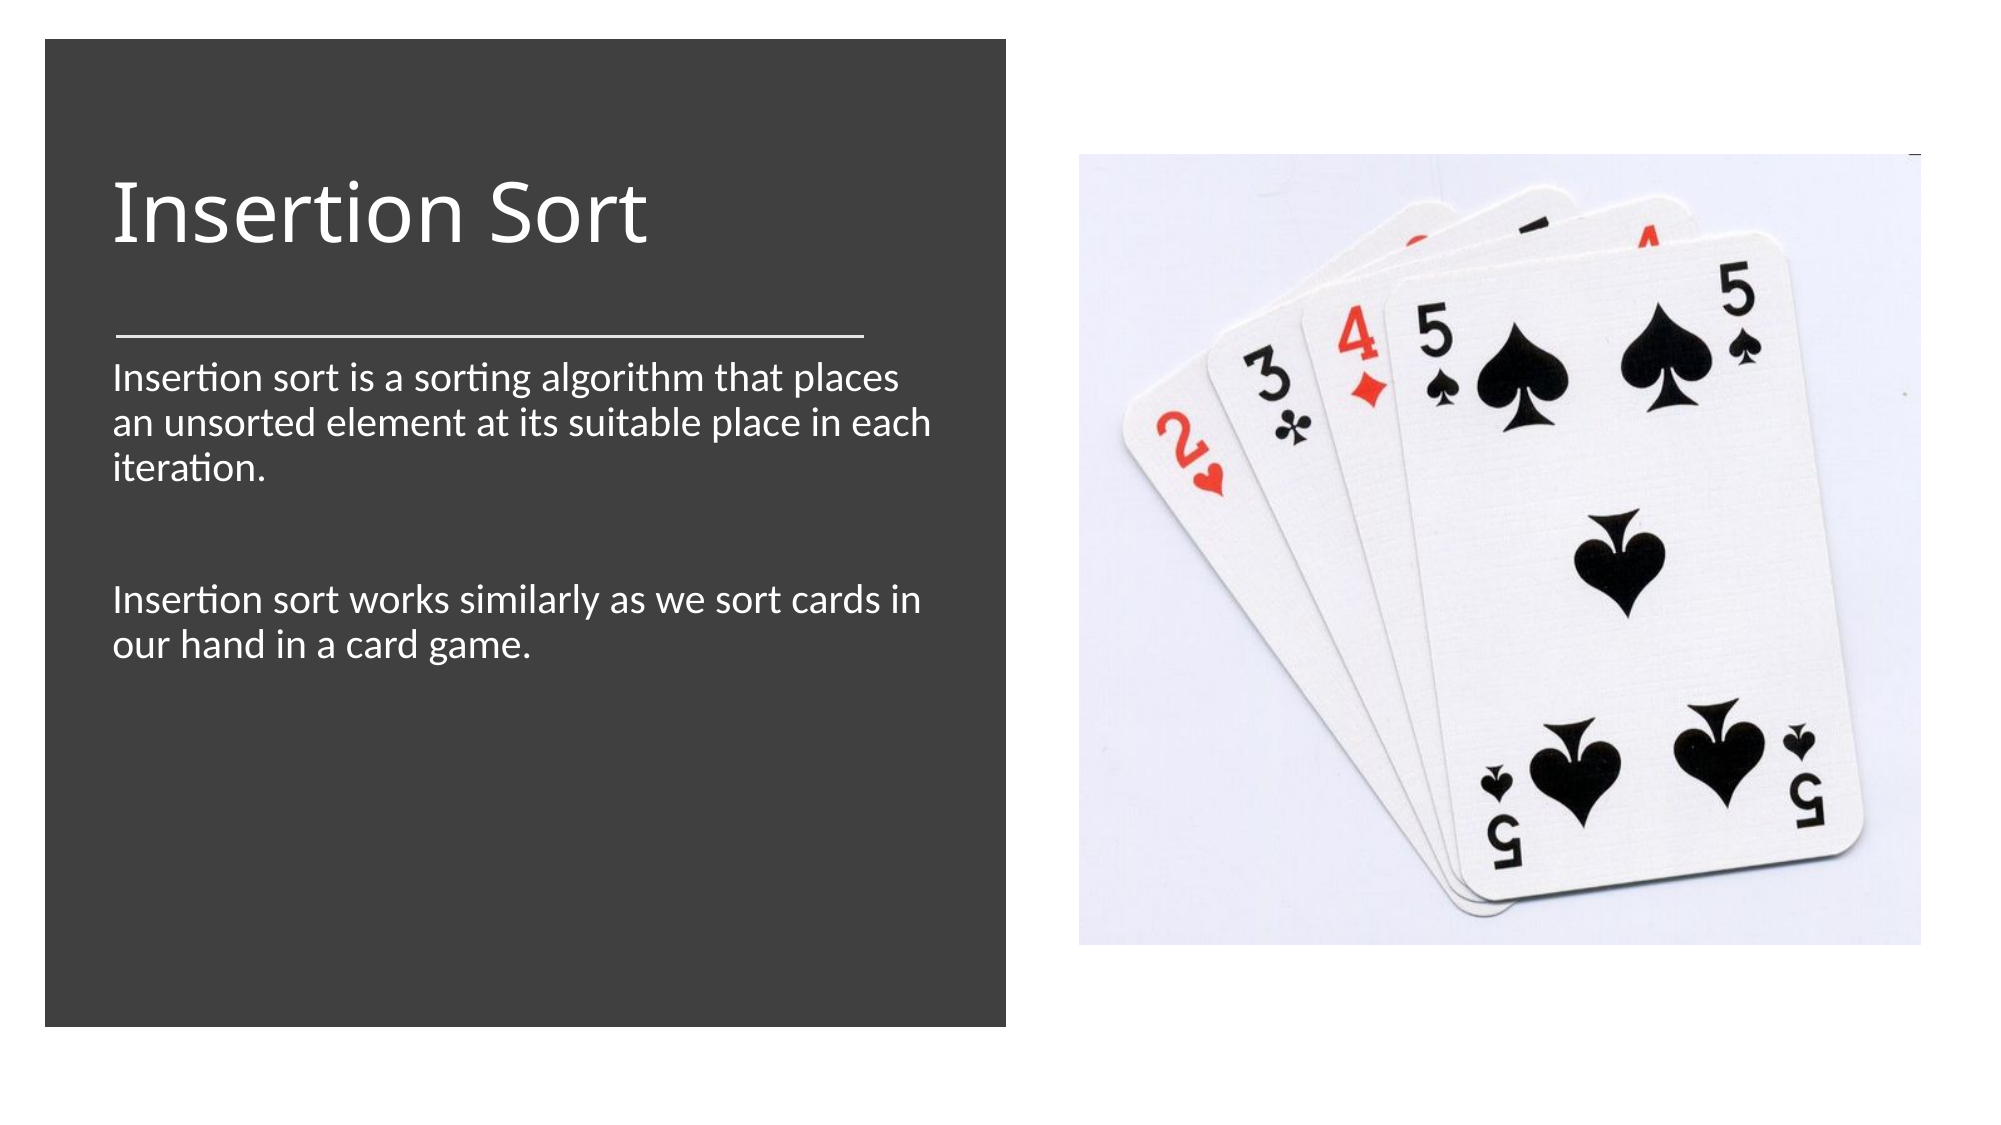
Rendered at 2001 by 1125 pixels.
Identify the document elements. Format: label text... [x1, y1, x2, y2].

text_box [54, 49, 997, 1018]
picture [1079, 154, 1921, 945]
list Insertion sort is a sorting algorithm that places an unsorted element at its suitable place in each iteration. Insertion sort works similarly as we sort cards in our hand in a card game. [97, 348, 957, 967]
title Insertion Sort [97, 105, 957, 326]
